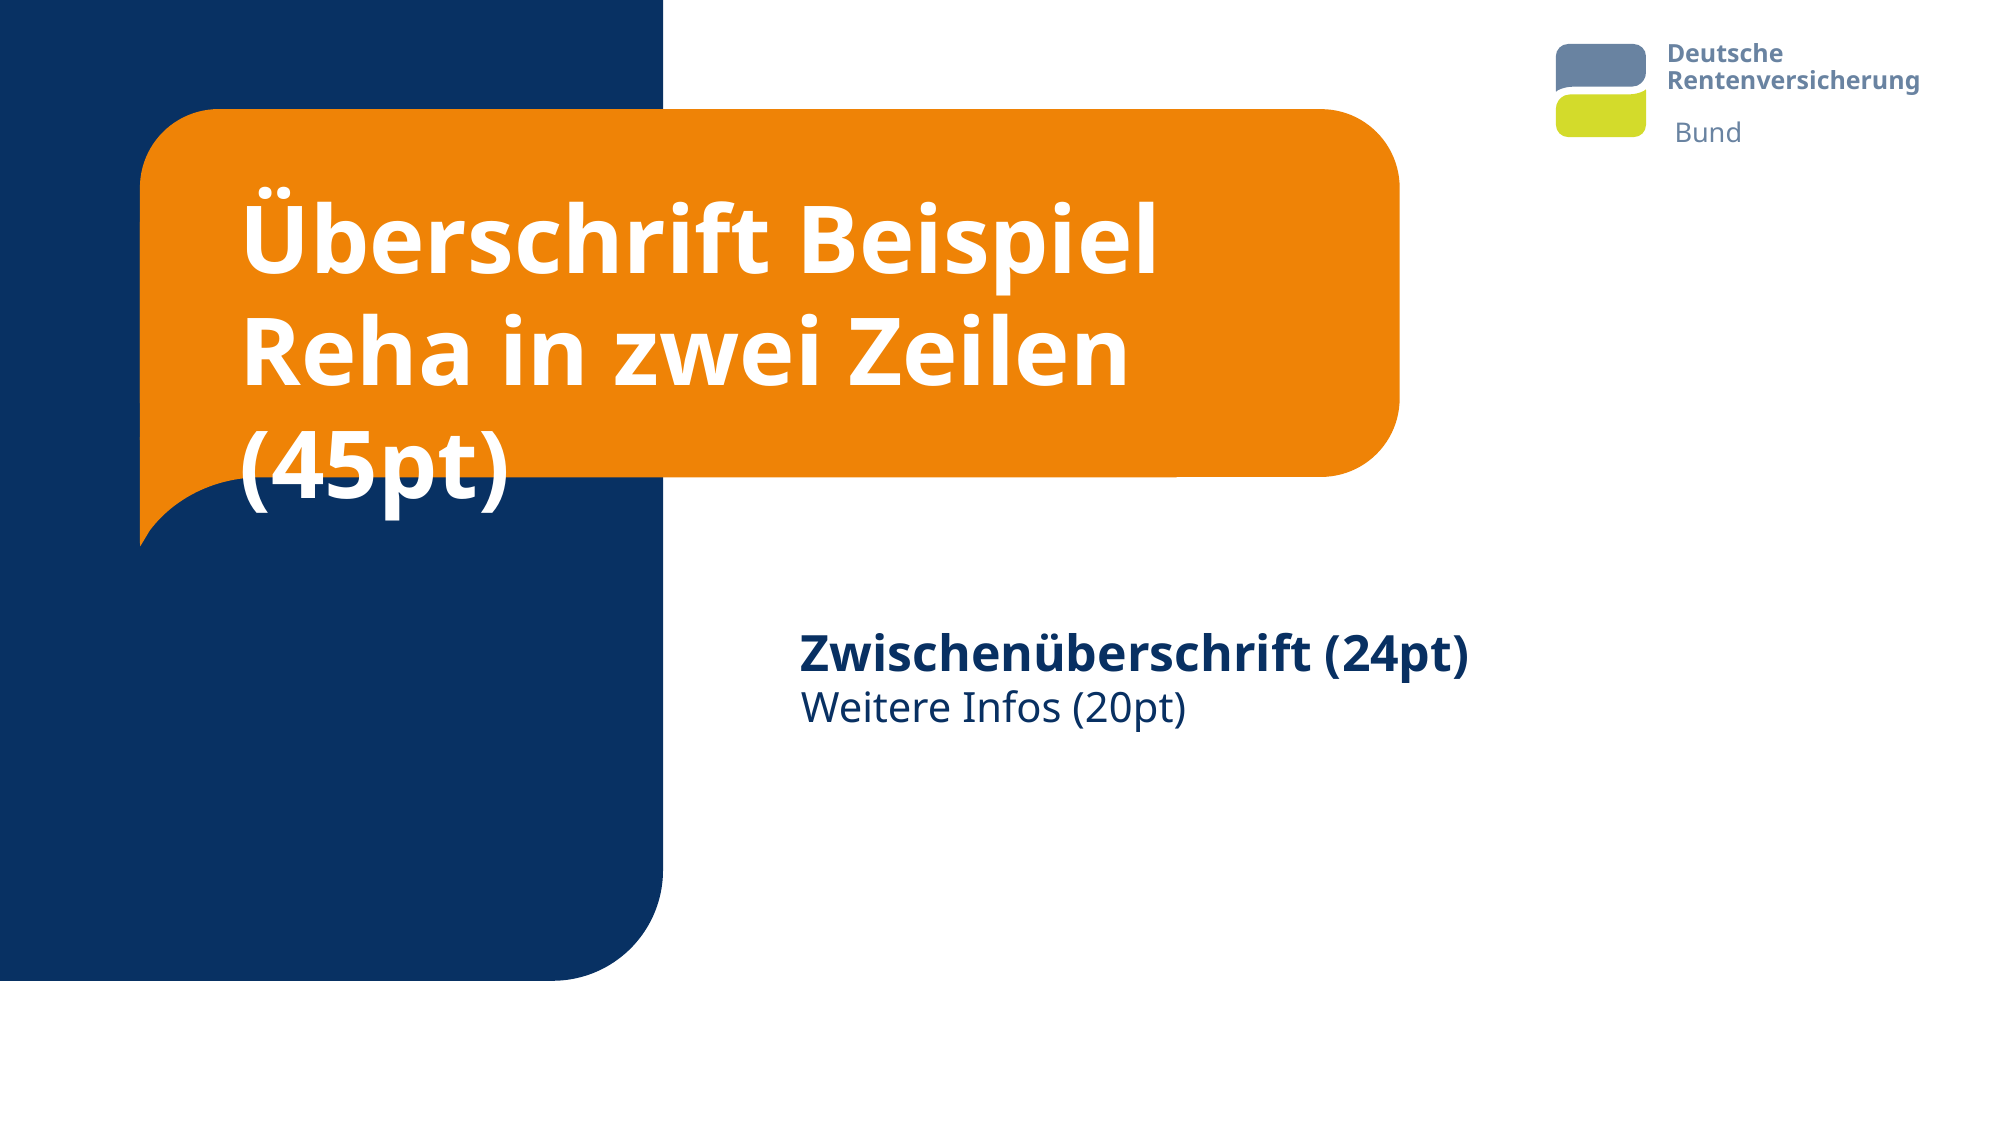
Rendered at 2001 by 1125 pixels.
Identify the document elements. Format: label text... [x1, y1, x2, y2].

text_box [0, 0, 2000, 1125]
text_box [139, 109, 1400, 547]
text_box Zwischenüberschrift (24pt) Weitere Infos (20pt) [786, 613, 1854, 739]
